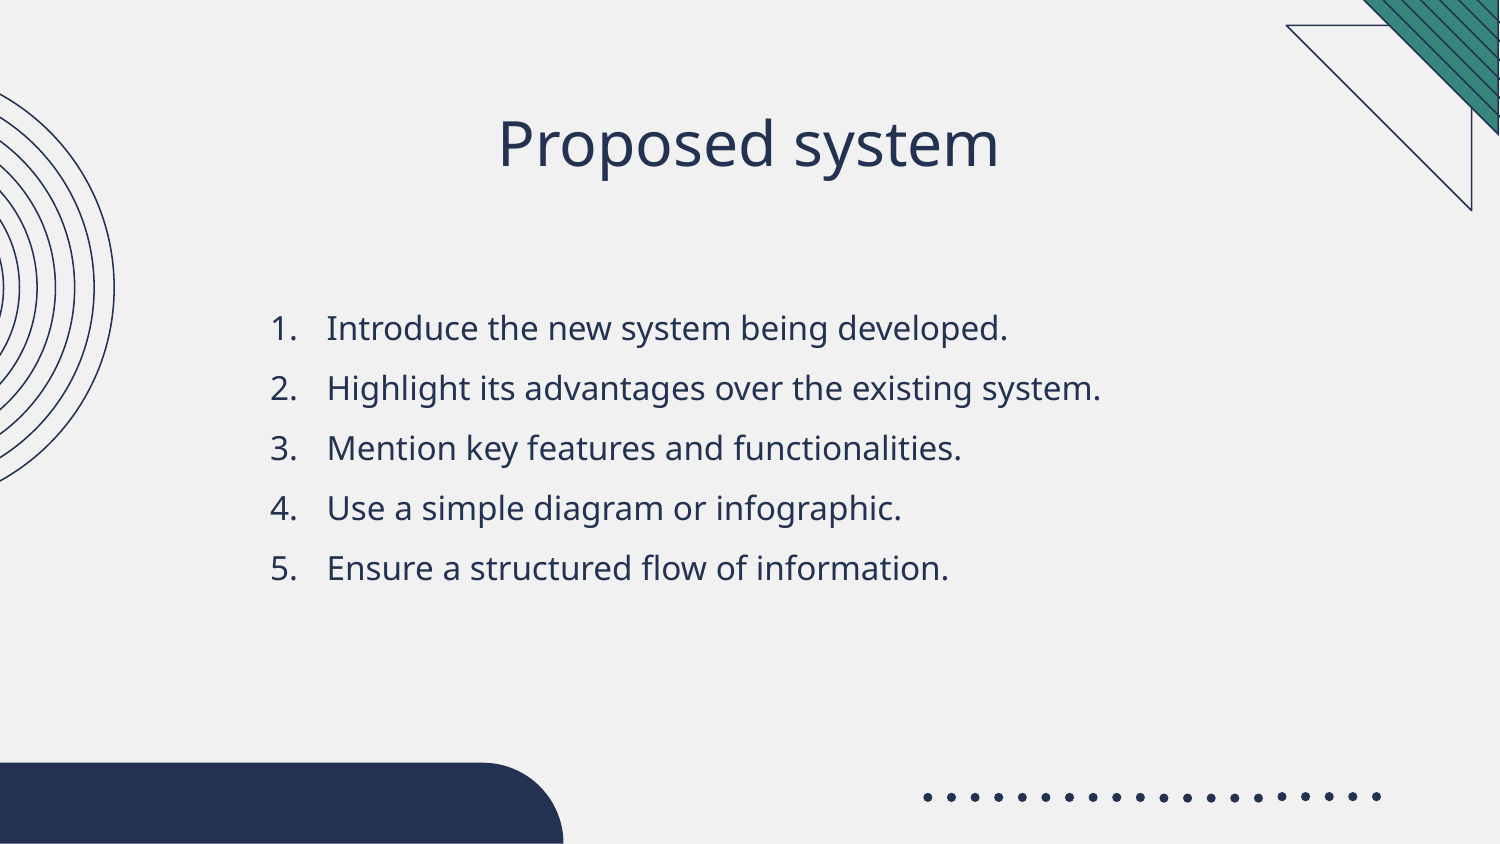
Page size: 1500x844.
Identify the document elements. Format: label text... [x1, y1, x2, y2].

subtitle Introduce the new system being developed. Highlight its advantages over the existing system. Mention key features and functionalities. Use a simple diagram or infographic. Ensure a structured flow of information. [255, 185, 1257, 690]
title Proposed system [143, 88, 1357, 183]
